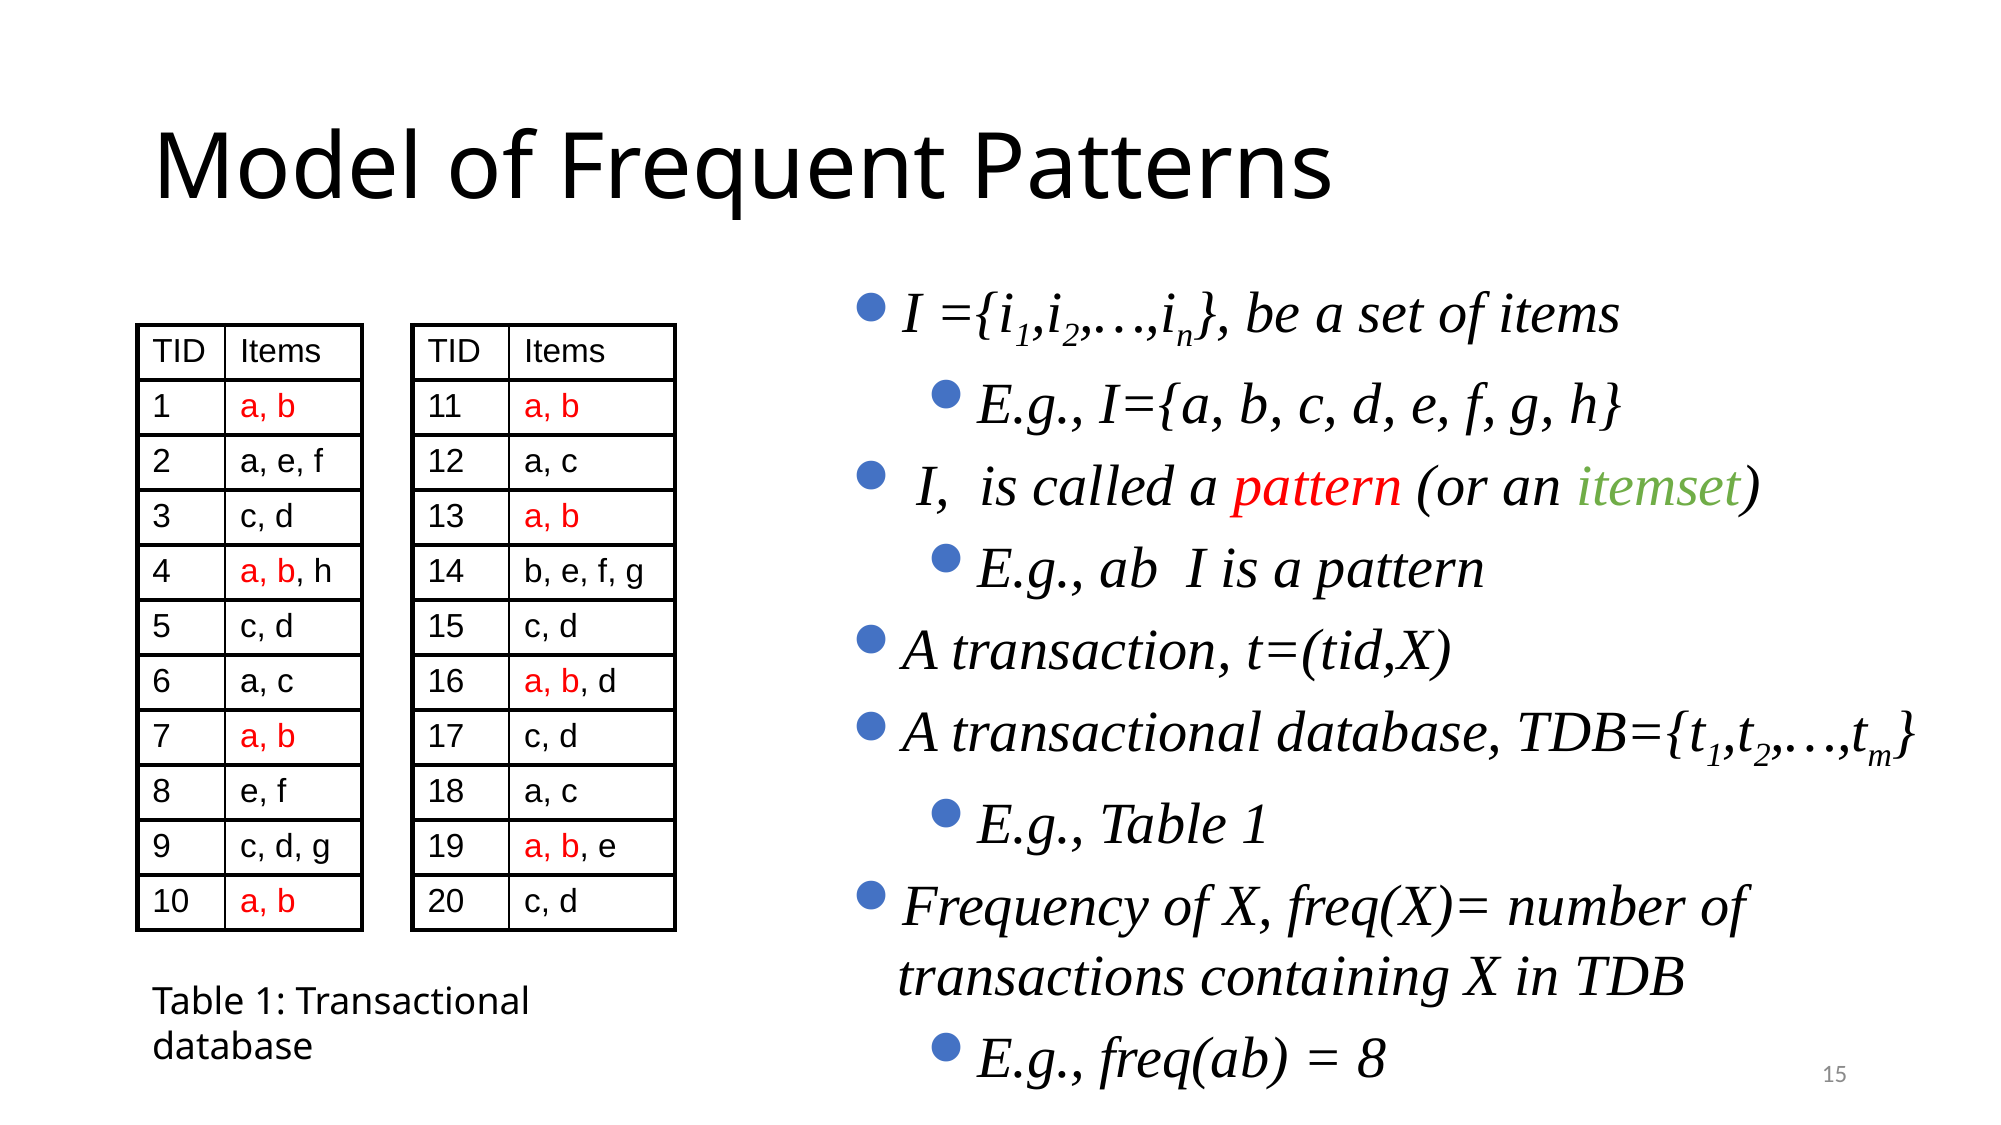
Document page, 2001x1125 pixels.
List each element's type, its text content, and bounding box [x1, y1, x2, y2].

table_cell a, b [226, 877, 360, 928]
table_cell a, c [510, 437, 673, 488]
table_cell 9 [140, 822, 224, 873]
table_cell c, d, g [226, 822, 360, 873]
table_cell 11 [415, 382, 508, 433]
table_cell 6 [140, 657, 224, 708]
table_cell b, e, f, g [510, 547, 673, 598]
table_cell 20 [415, 877, 508, 928]
table_cell a, e, f [226, 437, 360, 488]
table_cell c, d [226, 602, 360, 653]
table_cell 18 [415, 767, 508, 818]
table_header Items [510, 327, 673, 378]
table_cell a, b, d [510, 657, 673, 708]
table_cell 13 [415, 492, 508, 543]
table_header TID [140, 327, 224, 378]
table_cell 14 [415, 547, 508, 598]
table_cell 10 [140, 877, 224, 928]
table_cell 16 [415, 657, 508, 708]
table_cell a, b, e [510, 822, 673, 873]
table_header Items [226, 327, 360, 378]
table_cell 17 [415, 712, 508, 763]
table_cell a, c [510, 767, 673, 818]
table_cell c, d [510, 877, 673, 928]
title Model of Frequent Patterns [137, 59, 1863, 278]
table_cell 12 [415, 437, 508, 488]
table_cell 7 [140, 712, 224, 763]
text_box Table 1: Transactional database [137, 969, 702, 1075]
table_cell a, c [226, 657, 360, 708]
table_cell 1 [140, 382, 224, 433]
table_cell 3 [140, 492, 224, 543]
table_cell 4 [140, 547, 224, 598]
table_cell c, d [510, 602, 673, 653]
table_cell a, b [226, 712, 360, 763]
table_cell c, d [510, 712, 673, 763]
table_cell a, b [226, 382, 360, 433]
table_cell a, b [510, 492, 673, 543]
table_cell c, d [226, 492, 360, 543]
table_header TID [415, 327, 508, 378]
table_cell 8 [140, 767, 224, 818]
table_cell a, b, h [226, 547, 360, 598]
table_cell a, b [510, 382, 673, 433]
table_cell e, f [226, 767, 360, 818]
table_cell 15 [415, 602, 508, 653]
table_cell 5 [140, 602, 224, 653]
table_cell 2 [140, 437, 224, 488]
slide_number 15 [1412, 1042, 1863, 1103]
table_cell 19 [415, 822, 508, 873]
